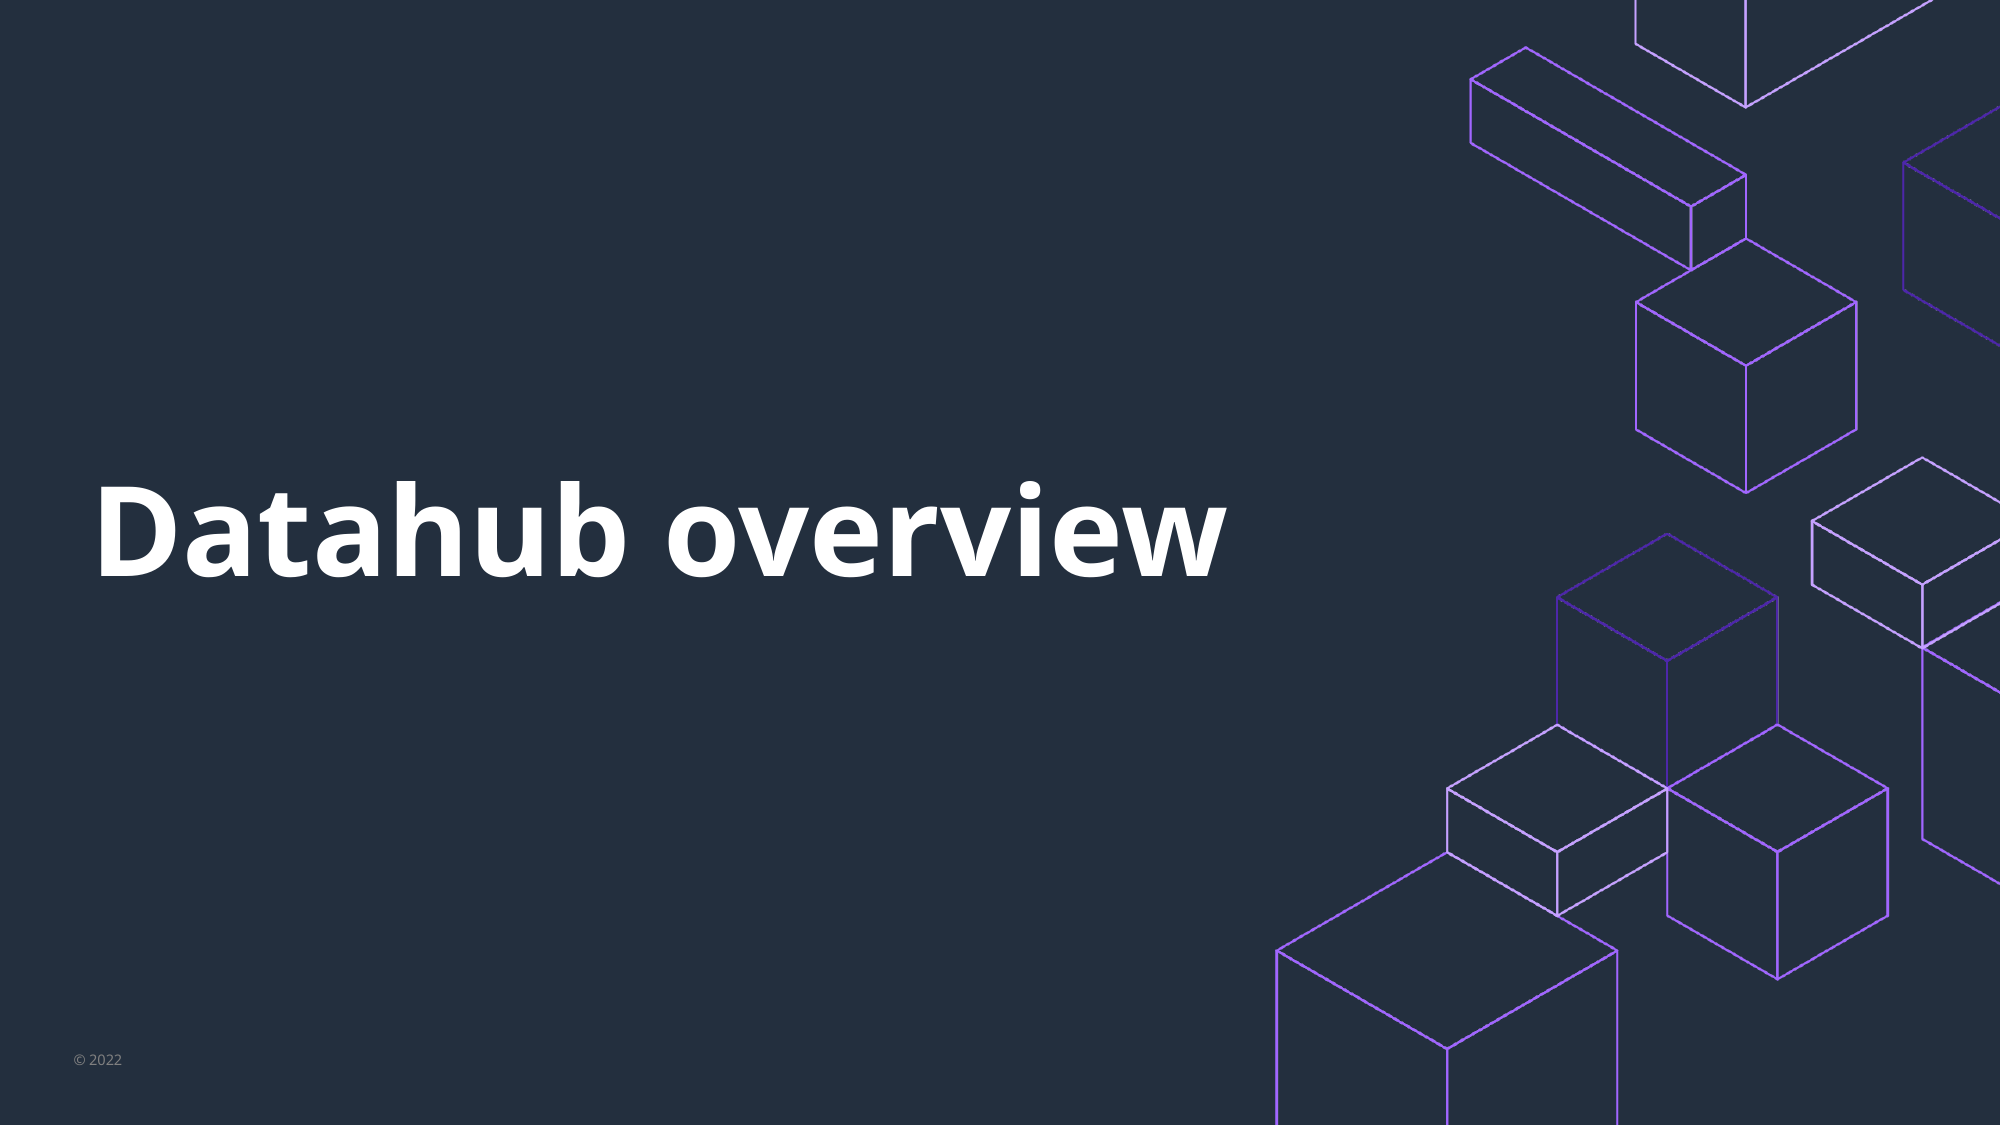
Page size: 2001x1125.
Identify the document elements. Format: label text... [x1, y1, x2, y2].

picture [0, 0, 2000, 1125]
title Datahub overview [75, 425, 1775, 629]
